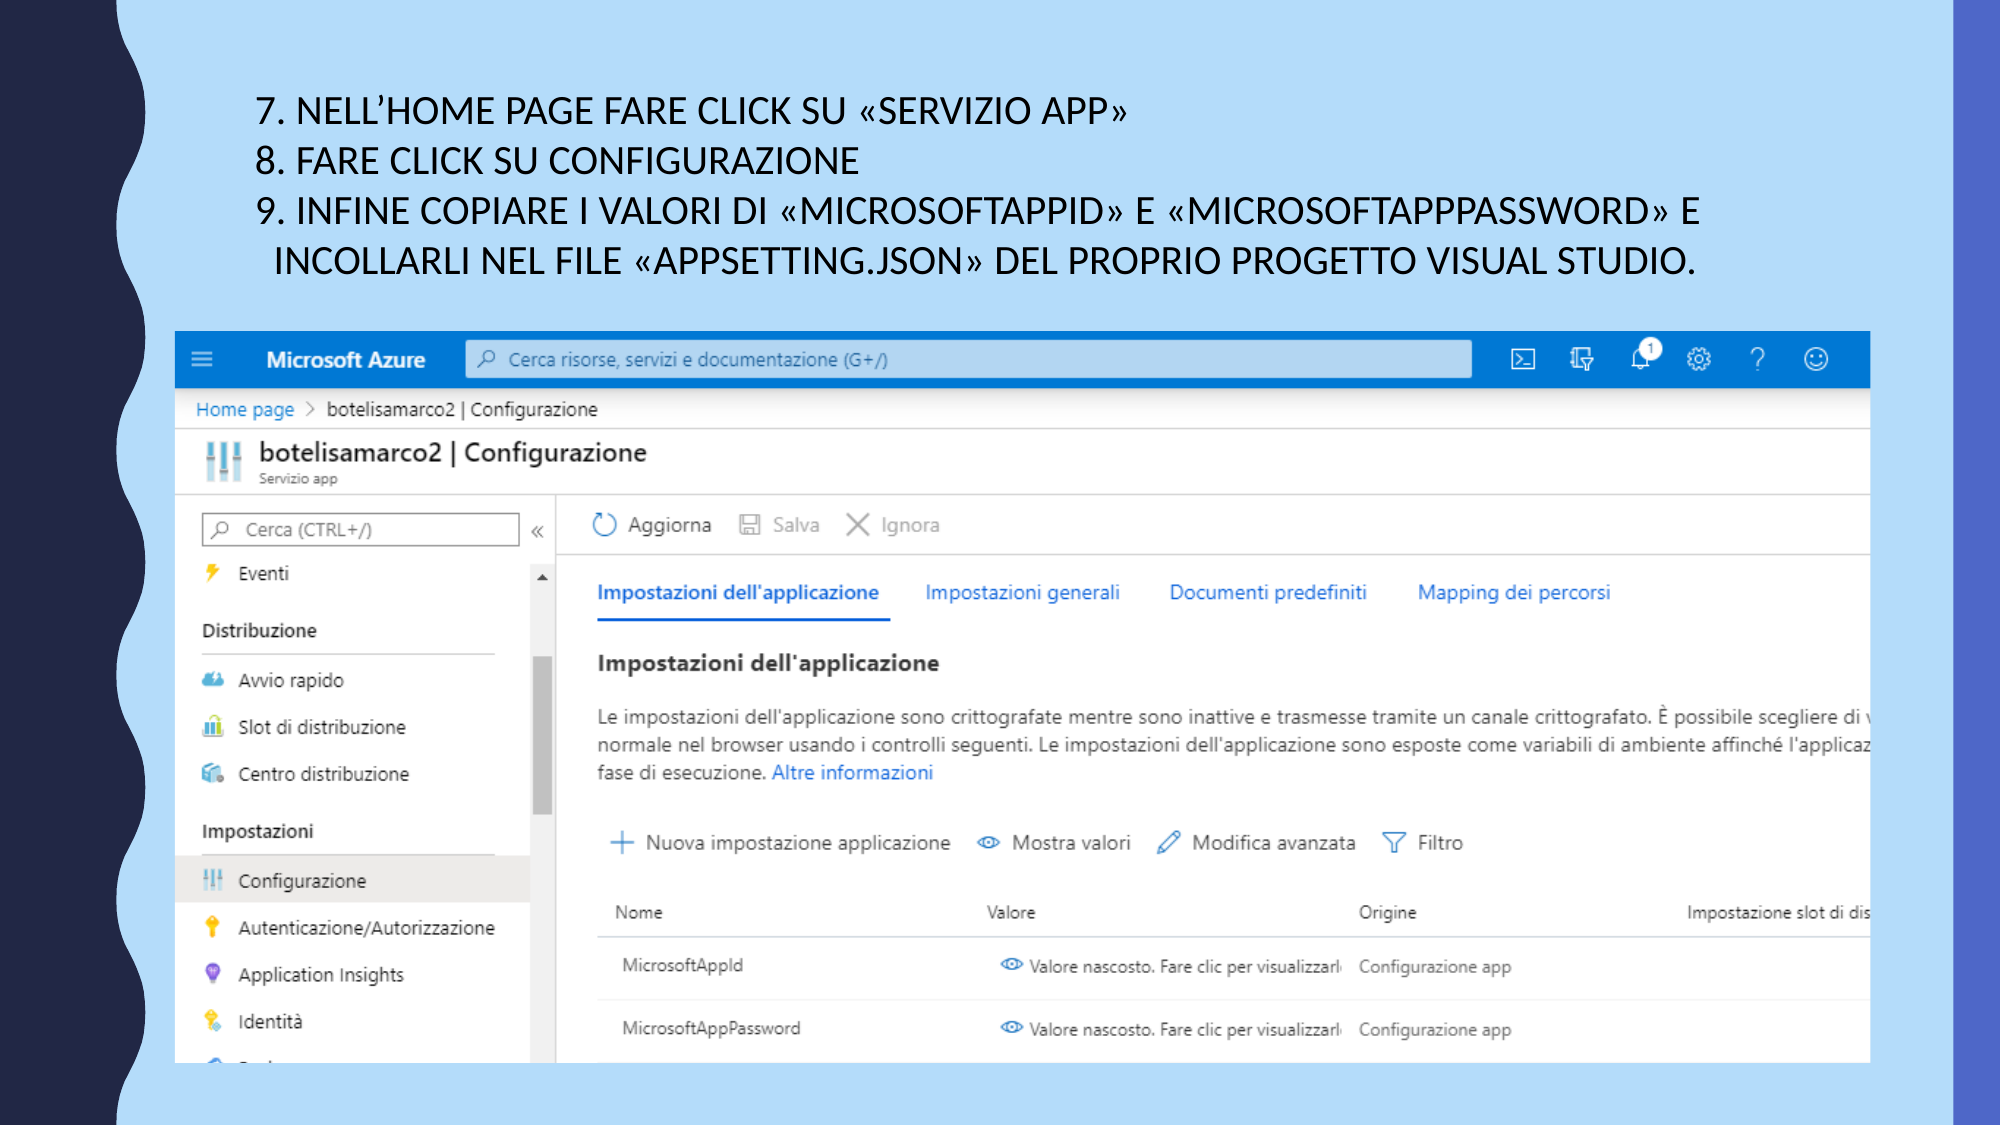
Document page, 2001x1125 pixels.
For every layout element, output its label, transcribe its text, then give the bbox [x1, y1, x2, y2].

text_box 7. NELL’HOME PAGE FARE CLICK SU «SERVIZIO APP» 8. FARE CLICK SU CONFIGURAZIONE 9. INFINE COPIARE I VALORI DI «MICROSOFTAPPID» E «MICROSOFTAPPPASSWORD» E INCOLLARLI NEL FILE «APPSETTING.JSON» DEL PROPRIO PROGETTO VISUAL STUDIO. [239, 75, 1738, 291]
picture [174, 331, 1871, 1063]
